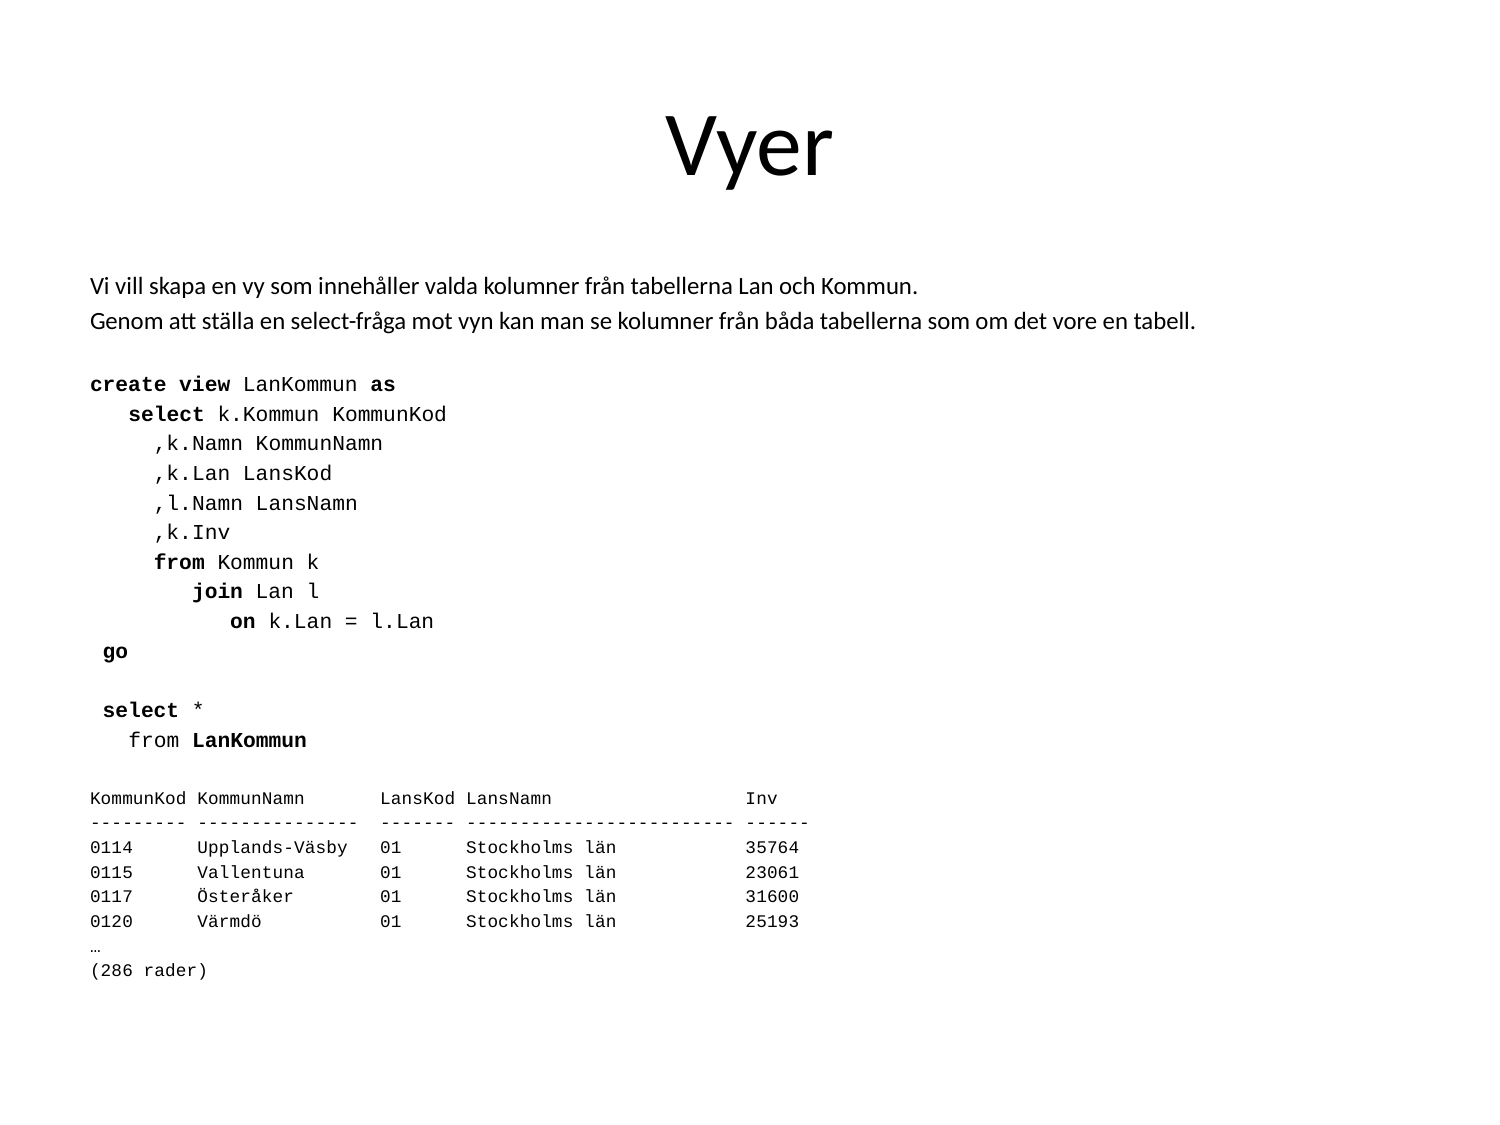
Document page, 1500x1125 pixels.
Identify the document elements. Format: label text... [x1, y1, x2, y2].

list Vi vill skapa en vy som innehåller valda kolumner från tabellerna Lan och Kommun. Genom att ställa en select-fråga mot vyn kan man se kolumner från båda tabellerna som om det vore en tabell. create view LanKommun as select k.Kommun KommunKod ,k.Namn KommunNamn ,k.Lan LansKod ,l.Namn LansNamn ,k.Inv from Kommun k join Lan l on k.Lan = l.Lan go select * from LanKommun KommunKod KommunNamn LansKod LansNamn Inv --------- --------------- ------- ------------------------- ------ 0114 Upplands-Väsby 01 Stockholms län 35764 0115 Vallentuna 01 Stockholms län 23061 0117 Österåker 01 Stockholms län 31600 0120 Värmdö 01 Stockholms län 25193 … (286 rader) [75, 262, 1425, 1005]
title Vyer [75, 45, 1425, 233]
